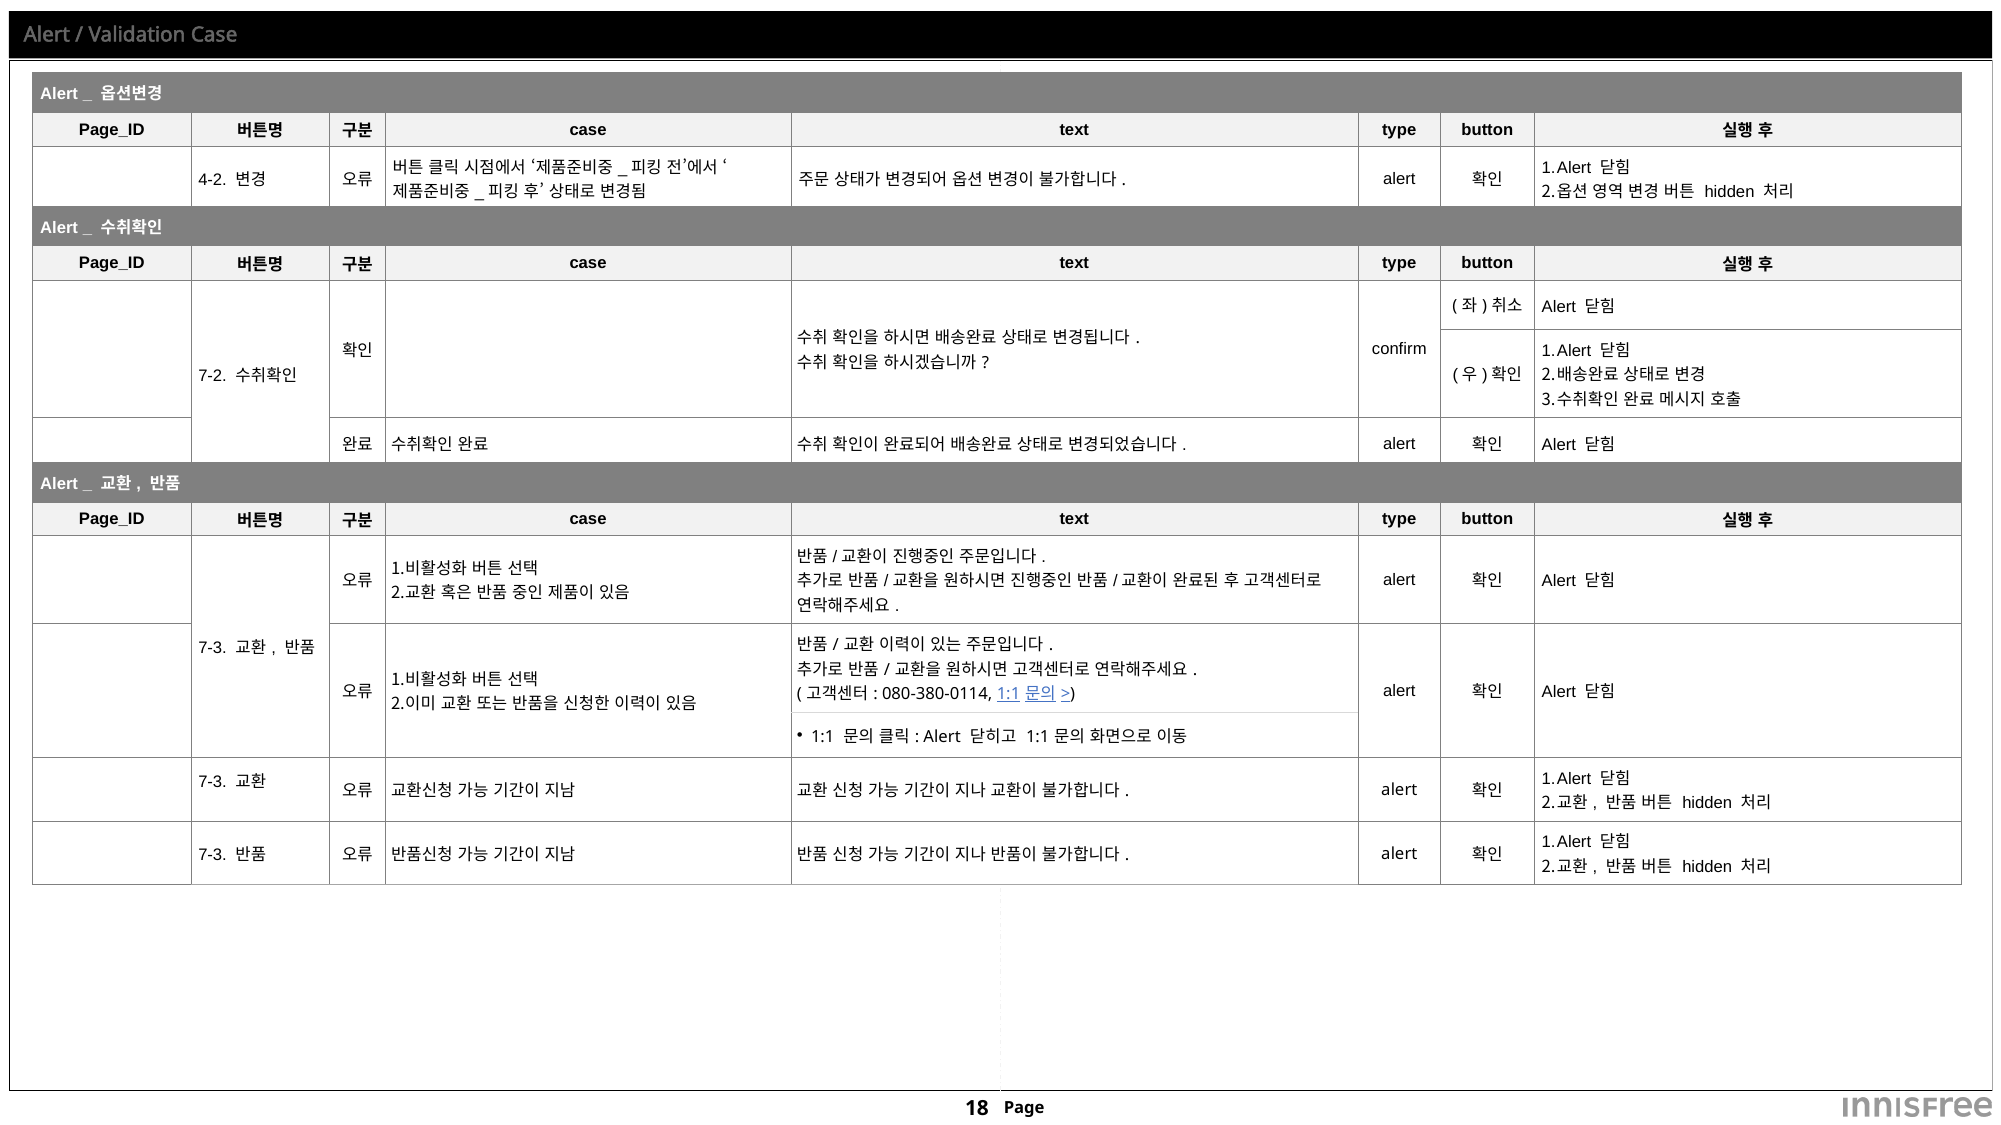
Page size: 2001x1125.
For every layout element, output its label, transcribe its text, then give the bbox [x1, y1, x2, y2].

table_cell 오류 [330, 822, 385, 884]
table_header Alert _ 수취확인 [33, 207, 1961, 245]
table_cell 오류 [330, 536, 385, 623]
table_cell 확인 [1441, 536, 1534, 623]
table_cell button [1441, 503, 1534, 535]
table_cell Alert 닫힘 교환, 반품 버튼 hidden 처리 [1535, 758, 1961, 821]
table_cell 구분 [330, 246, 385, 280]
table_cell 확인 [1441, 758, 1534, 821]
table_cell 오류 [330, 147, 385, 206]
table_cell text [792, 246, 1358, 280]
table_cell alert [1359, 536, 1440, 623]
table_cell (좌)취소 [1441, 281, 1534, 329]
table_cell Alert 닫힘 [1535, 281, 1961, 329]
table_cell confirm [1359, 281, 1440, 417]
table_cell 반품/교환이 진행중인 주문입니다. 추가로 반품/교환을 원하시면 진행중인 반품/교환이 완료된 후 고객센터로 연락해주세요. [792, 536, 1358, 623]
table_cell Alert 닫힘 교환, 반품 버튼 hidden 처리 [1535, 822, 1961, 884]
table_cell [33, 758, 191, 821]
table_cell 완료 [330, 418, 385, 462]
table_cell alert [1359, 624, 1440, 757]
table_cell Page_ID [33, 113, 191, 146]
table_cell 교환 신청 가능 기간이 지나 교환이 불가합니다. [792, 758, 1358, 821]
table_cell alert [1359, 147, 1440, 206]
table_cell 실행 후 [1535, 246, 1961, 280]
table_cell 버튼명 [192, 113, 329, 146]
table_cell Alert 닫힘 [1535, 536, 1961, 623]
table_cell case [386, 246, 791, 280]
table_cell case [386, 113, 791, 146]
table_cell 4-2. 변경 [192, 147, 329, 206]
table_header Alert _ 교환, 반품 [33, 463, 1961, 502]
table_cell [33, 281, 191, 417]
table_cell alert [1359, 758, 1440, 821]
table_cell 구분 [330, 503, 385, 535]
table_cell Alert 닫힘 옵션 영역 변경 버튼 hidden 처리 [1535, 147, 1961, 206]
title Alert / Validation Case [8, 11, 1993, 59]
table_cell [33, 624, 191, 757]
table_cell 비활성화 버튼 선택 교환 혹은 반품 중인 제품이 있음 [386, 536, 791, 623]
table_cell type [1359, 246, 1440, 280]
table_cell 오류 [330, 758, 385, 821]
table_cell 확인 [1441, 624, 1534, 757]
table_cell 버튼명 [192, 246, 329, 280]
table_cell Page_ID [33, 246, 191, 280]
table_cell button [1441, 113, 1534, 146]
table_cell 교환신청 가능 기간이 지남 [386, 758, 791, 821]
table_cell alert [1359, 418, 1440, 462]
table_cell case [386, 503, 791, 535]
table_cell (우)확인 [1441, 330, 1534, 417]
table_cell 확인 [1441, 418, 1534, 462]
table_cell [33, 418, 191, 462]
table_cell 확인 [330, 281, 385, 417]
table_cell type [1359, 113, 1440, 146]
table_cell 반품 신청 가능 기간이 지나 반품이 불가합니다. [792, 822, 1358, 884]
table_cell alert [1359, 822, 1440, 884]
picture [1843, 1097, 1992, 1117]
table_cell Alert 닫힘 [1535, 624, 1961, 757]
table_cell text [792, 113, 1358, 146]
table_cell Alert 닫힘 배송완료 상태로 변경 수취확인 완료 메시지 호출 [1535, 330, 1961, 417]
table_cell 비활성화 버튼 선택 이미 교환 또는 반품을 신청한 이력이 있음 [386, 624, 791, 757]
table_cell 반품신청 가능 기간이 지남 [386, 822, 791, 884]
table_cell 확인 [1441, 822, 1534, 884]
table_cell button [1441, 246, 1534, 280]
table_header Alert _ 옵션변경 [33, 73, 1961, 112]
table_cell 7-3. 교환 [192, 758, 329, 821]
table_cell 버튼 클릭 시점에서 ‘제품준비중_피킹 전’에서 ‘제품준비중_피킹 후’ 상태로 변경됨 [386, 147, 791, 206]
table_cell 확인 [1441, 147, 1534, 206]
table_cell type [1359, 503, 1440, 535]
table_cell 수취확인 완료 [386, 418, 791, 462]
table_cell 버튼명 [192, 503, 329, 535]
table_cell 주문 상태가 변경되어 옵션 변경이 불가합니다. [792, 147, 1358, 206]
table_cell 오류 [330, 624, 385, 757]
table_cell [33, 536, 191, 623]
table_cell 실행 후 [1535, 503, 1961, 535]
table_cell Alert 닫힘 [1535, 418, 1961, 462]
table_cell 실행 후 [1535, 113, 1961, 146]
table_cell 1:1 문의 클릭: Alert 닫히고 1:1문의 화면으로 이동 [792, 713, 1358, 757]
table_cell 반품/교환 이력이 있는 주문입니다. 추가로 반품/교환을 원하시면 고객센터로 연락해주세요. (고객센터: 080-380-0114, 1:1문의>) [792, 624, 1358, 712]
table_cell [33, 147, 191, 206]
table_cell 수취 확인이 완료되어 배송완료 상태로 변경되었습니다. [792, 418, 1358, 462]
table_cell [33, 822, 191, 884]
table_cell text [792, 503, 1358, 535]
table_cell Page_ID [33, 503, 191, 535]
table_cell 7-3. 반품 [192, 822, 329, 884]
table_cell [386, 281, 791, 417]
table_cell 7-2. 수취확인 [192, 281, 329, 462]
table_cell 구분 [330, 113, 385, 146]
table_cell 7-3. 교환, 반품 [192, 536, 329, 757]
table_cell 수취 확인을 하시면 배송완료 상태로 변경됩니다. 수취 확인을 하시겠습니까? [792, 281, 1358, 417]
